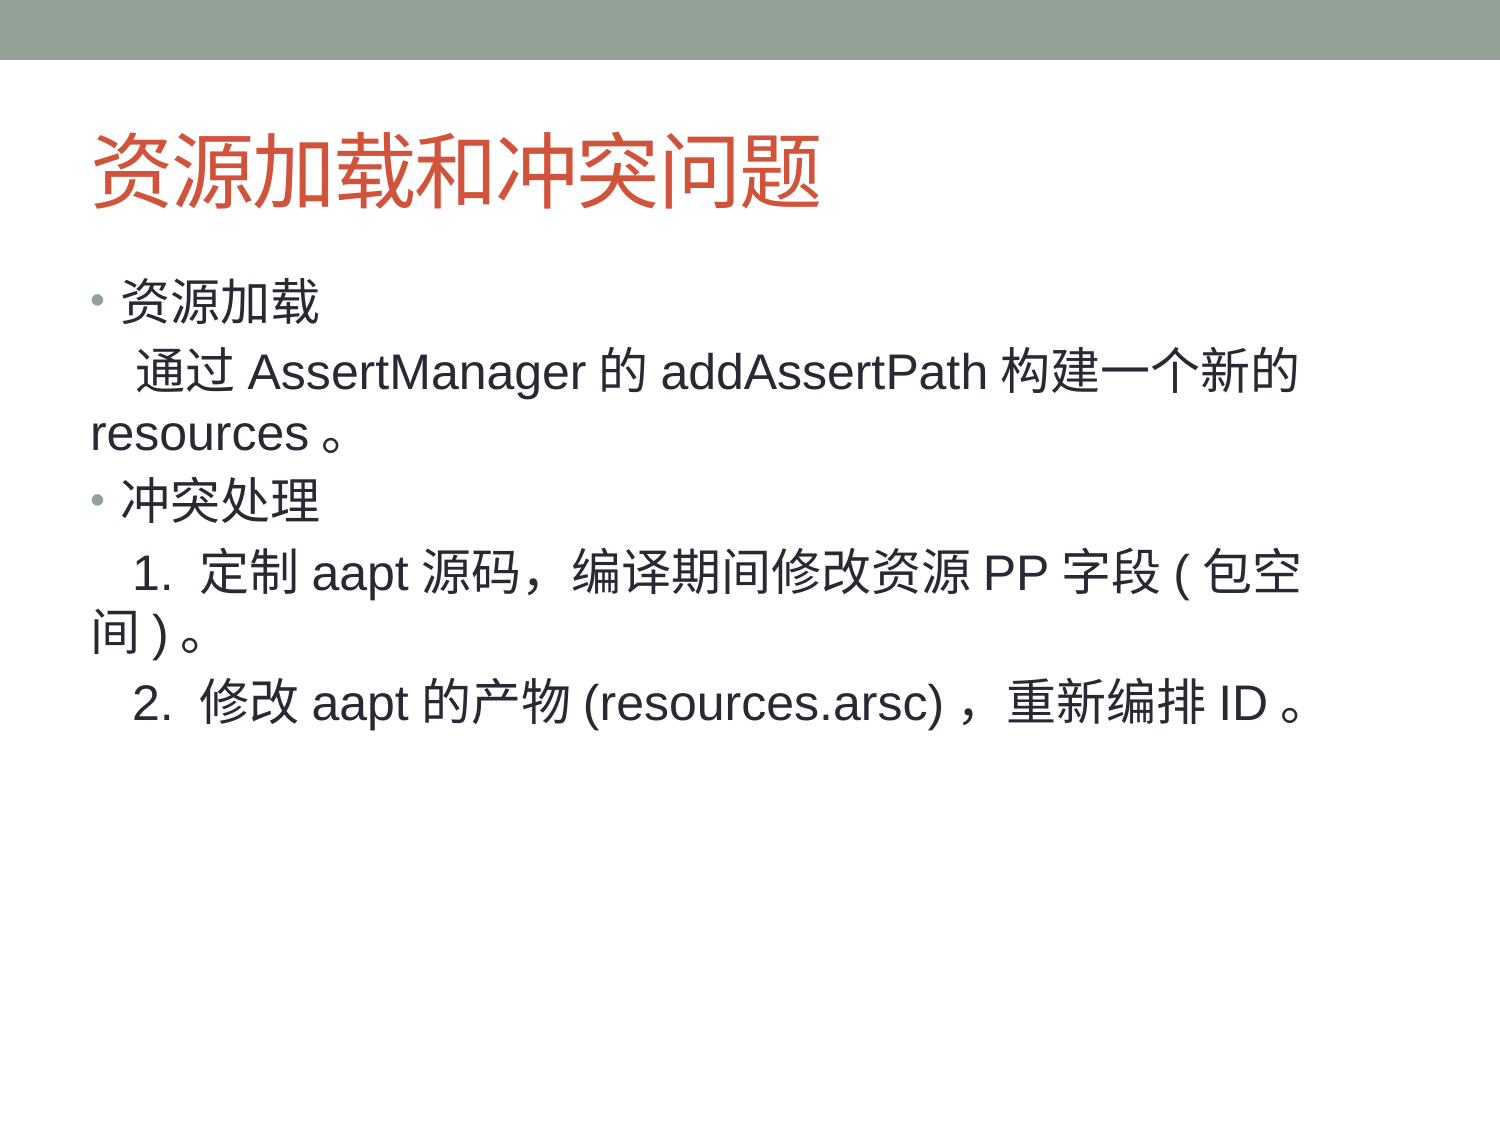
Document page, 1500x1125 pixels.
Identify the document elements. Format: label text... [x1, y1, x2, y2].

list 资源加载 通过AssertManager的addAssertPath构建一个新的resources。 冲突处理 1. 定制aapt源码，编译期间修改资源PP字段(包空间)。 2. 修改aapt的产物(resources.arsc)，重新编排ID。 [75, 262, 1425, 1063]
title 资源加载和冲突问题 [75, 87, 1425, 250]
